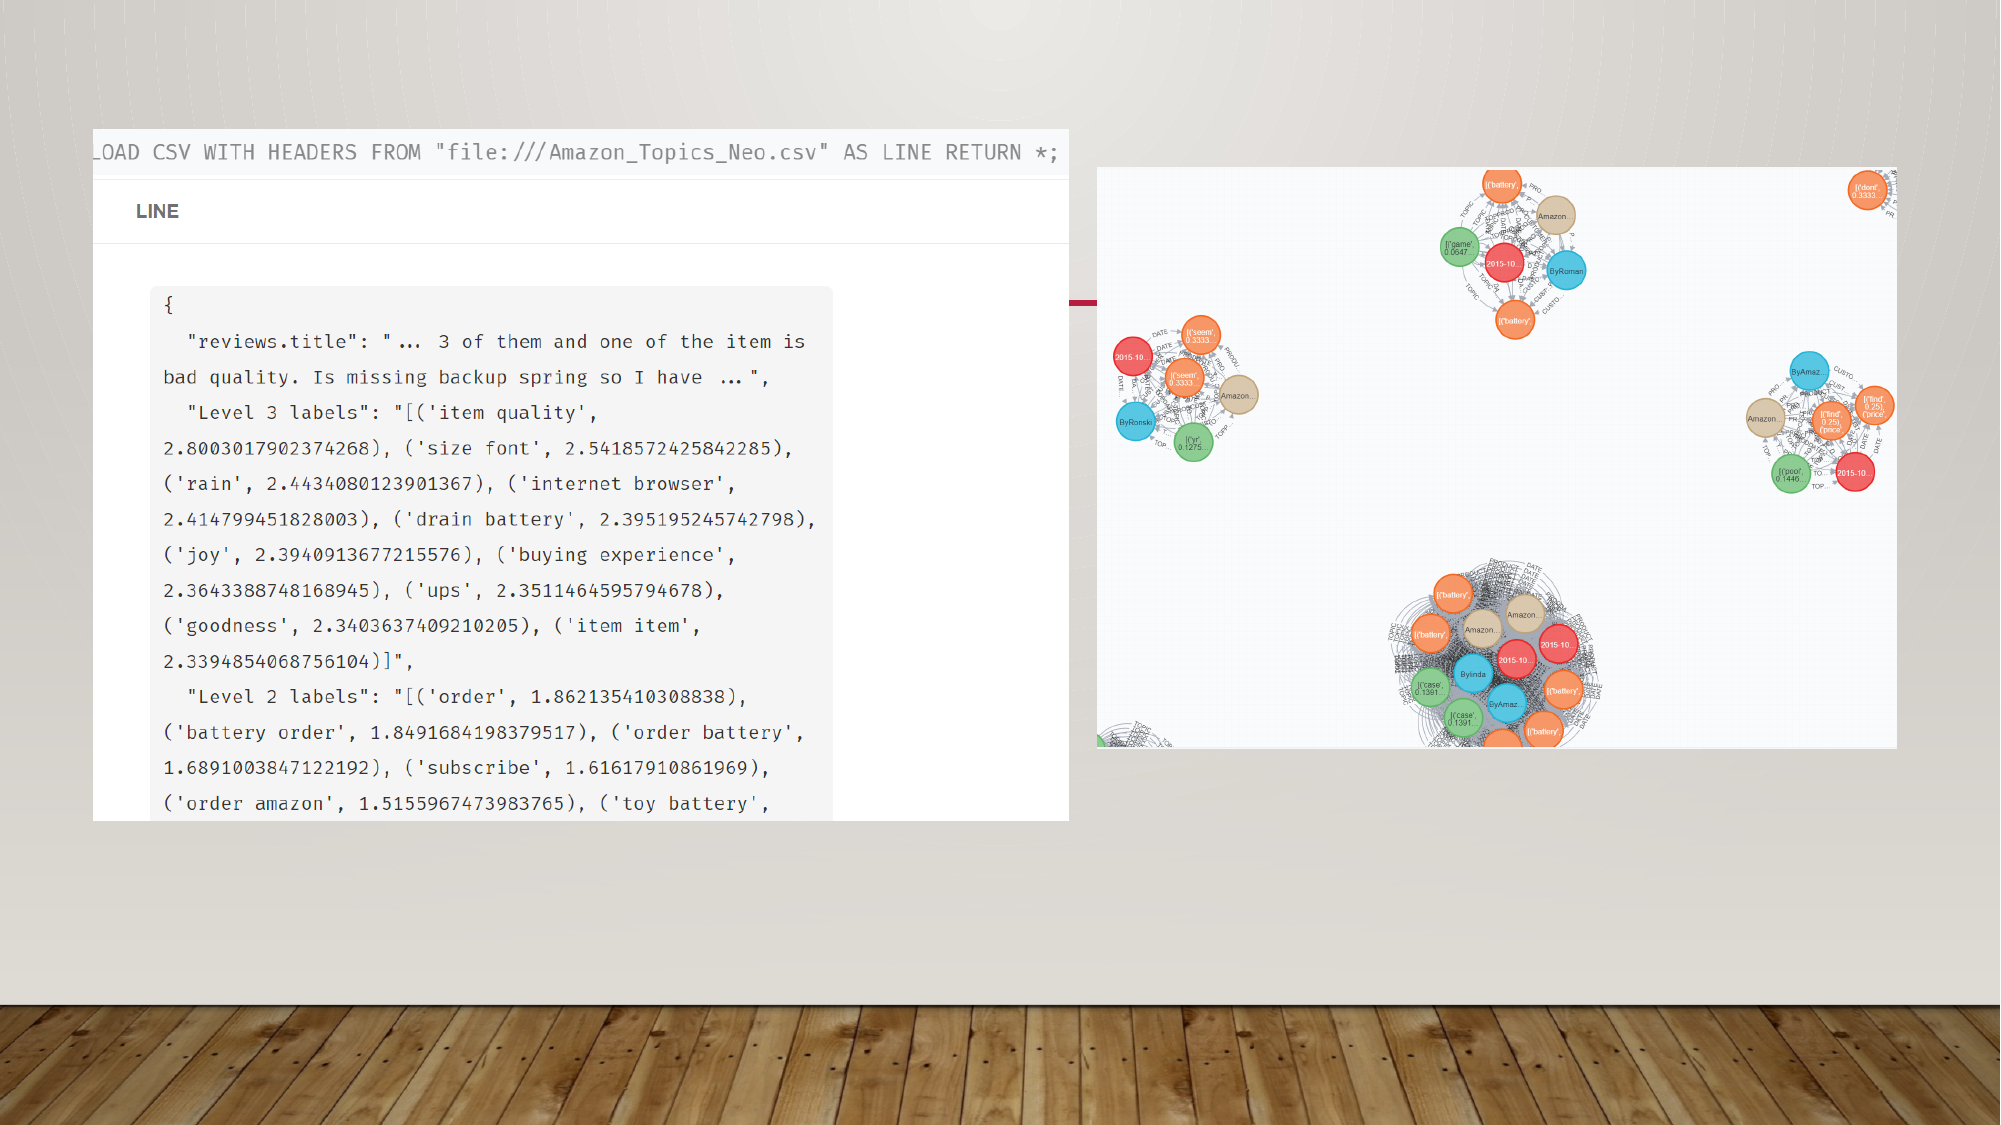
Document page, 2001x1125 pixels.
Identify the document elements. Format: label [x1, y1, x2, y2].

picture [92, 129, 1069, 822]
picture [0, 1005, 2000, 1125]
picture [1096, 166, 1897, 750]
